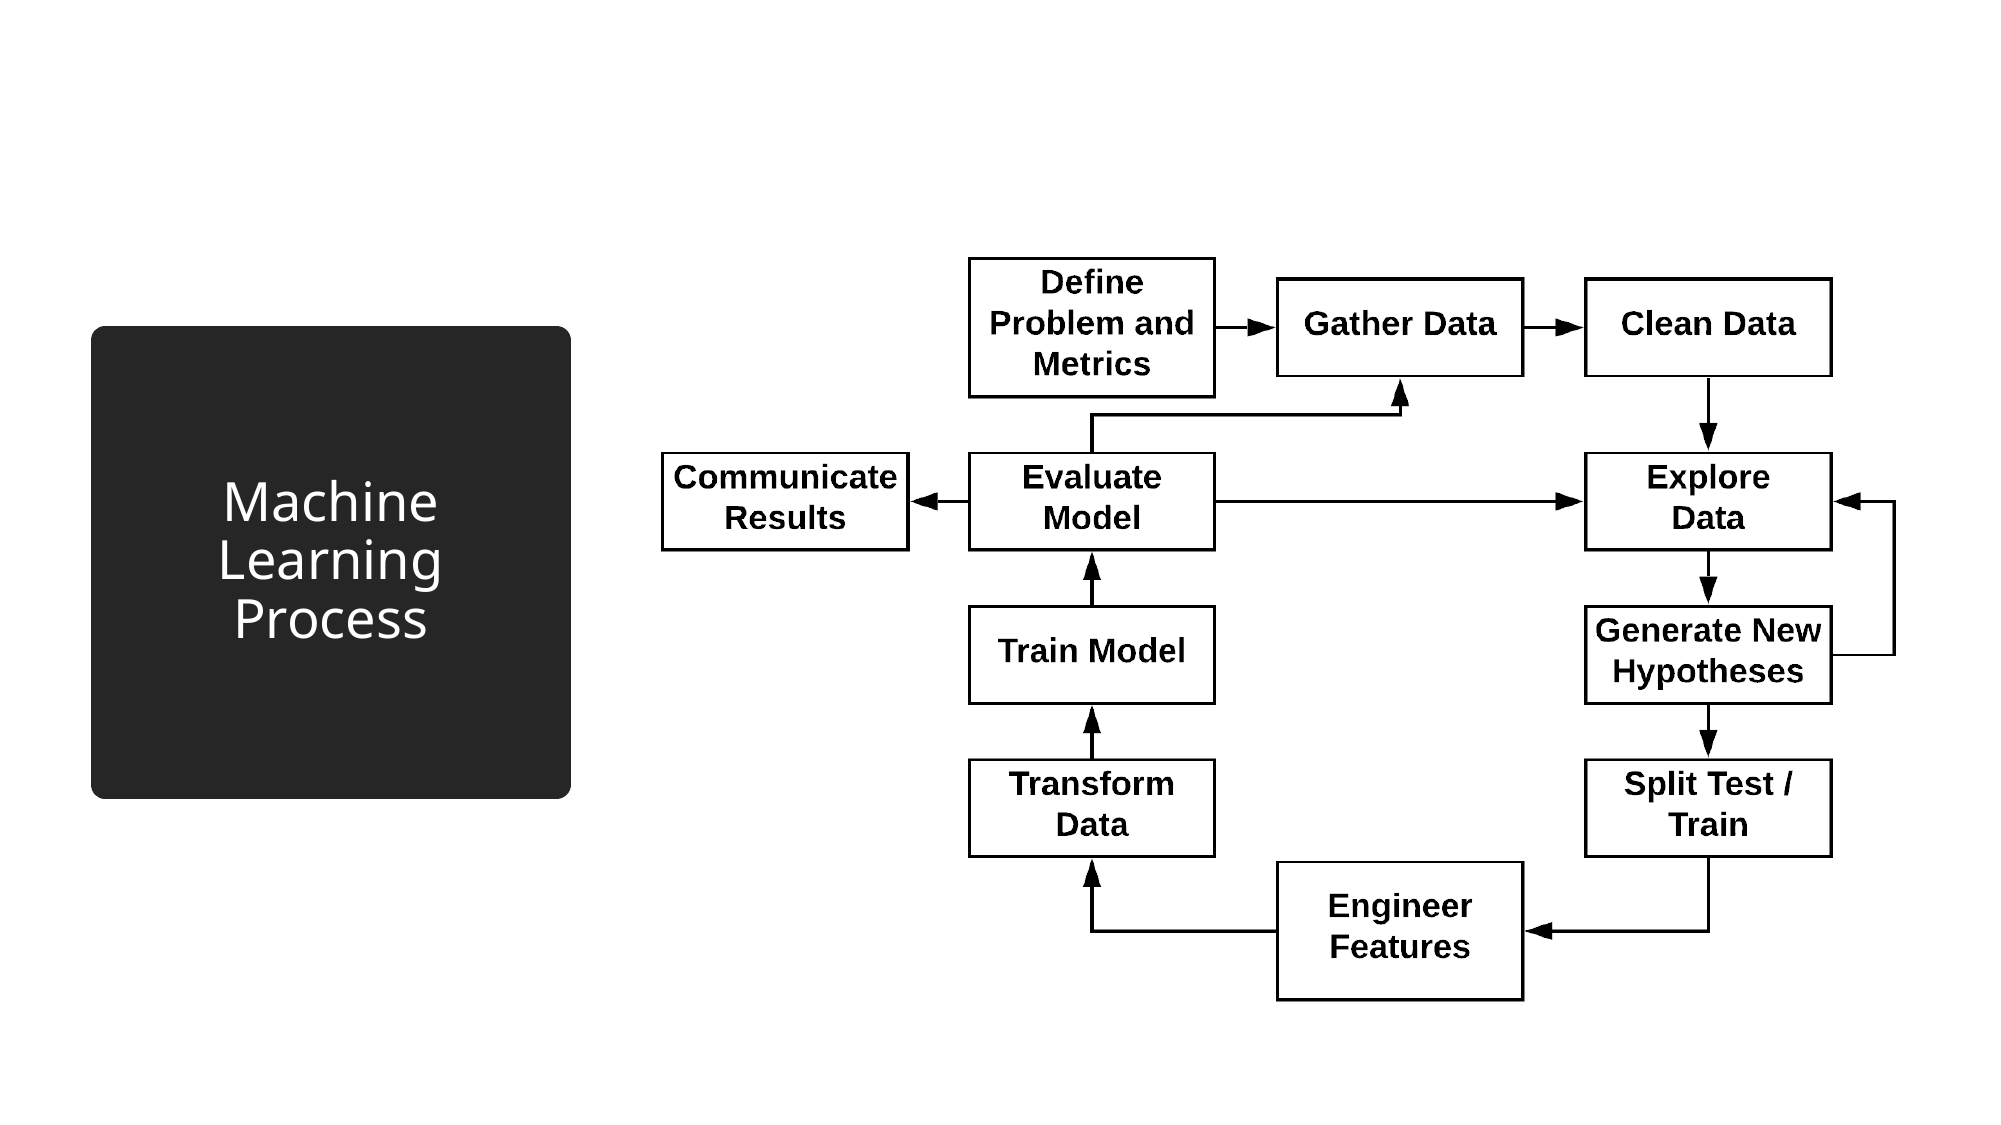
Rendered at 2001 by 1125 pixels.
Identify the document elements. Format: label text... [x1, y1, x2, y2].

picture [601, 196, 1955, 1060]
title Machine Learning Process [105, 340, 557, 785]
